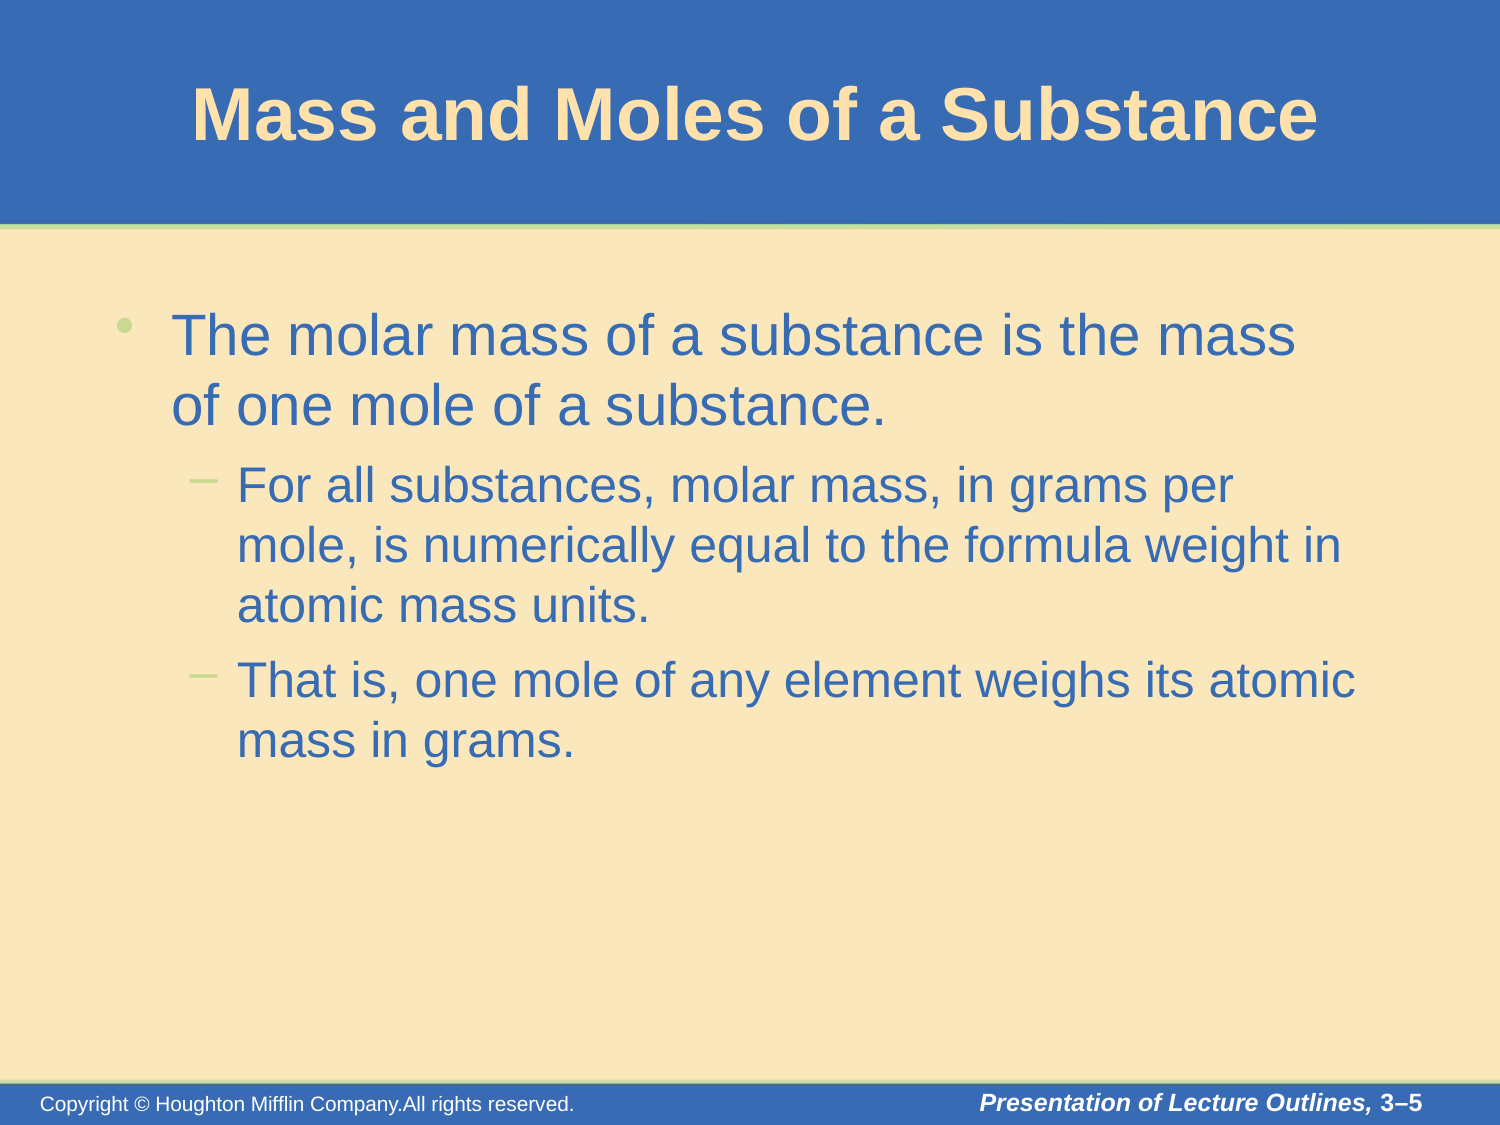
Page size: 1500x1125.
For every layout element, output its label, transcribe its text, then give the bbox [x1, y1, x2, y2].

slide_number Presentation of Lecture Outlines, 3–5 [787, 1074, 1438, 1124]
picture [0, 0, 1500, 1125]
title Mass and Moles of a Substance [62, 16, 1450, 205]
list The molar mass of a substance is the mass of one mole of a substance. For all substances, molar mass, in grams per mole, is numerically equal to the formula weight in atomic mass units. That is, one mole of any element weighs its atomic mass in grams. [99, 289, 1375, 965]
footer Copyright © Houghton Mifflin Company.All rights reserved. [24, 1096, 725, 1123]
